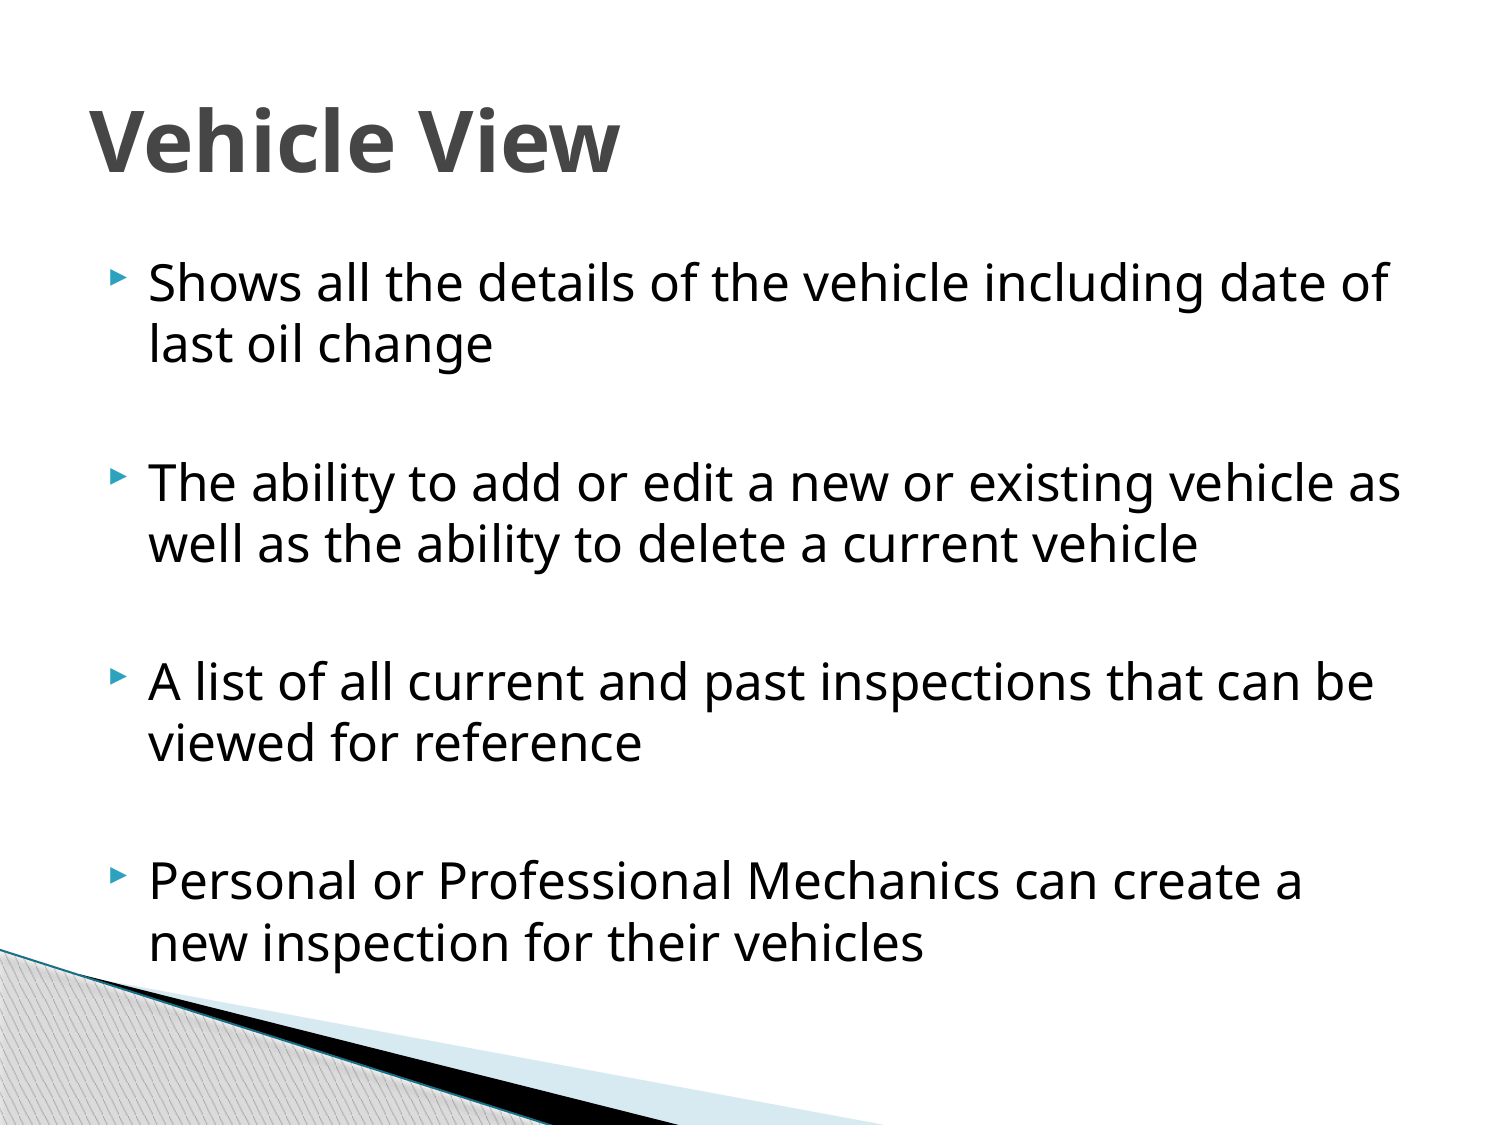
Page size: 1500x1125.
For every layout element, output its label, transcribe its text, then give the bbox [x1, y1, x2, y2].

title Vehicle View [75, 45, 1425, 233]
list Shows all the details of the vehicle including date of last oil change The ability to add or edit a new or existing vehicle as well as the ability to delete a current vehicle A list of all current and past inspections that can be viewed for reference Personal or Professional Mechanics can create a new inspection for their vehicles [75, 243, 1425, 986]
